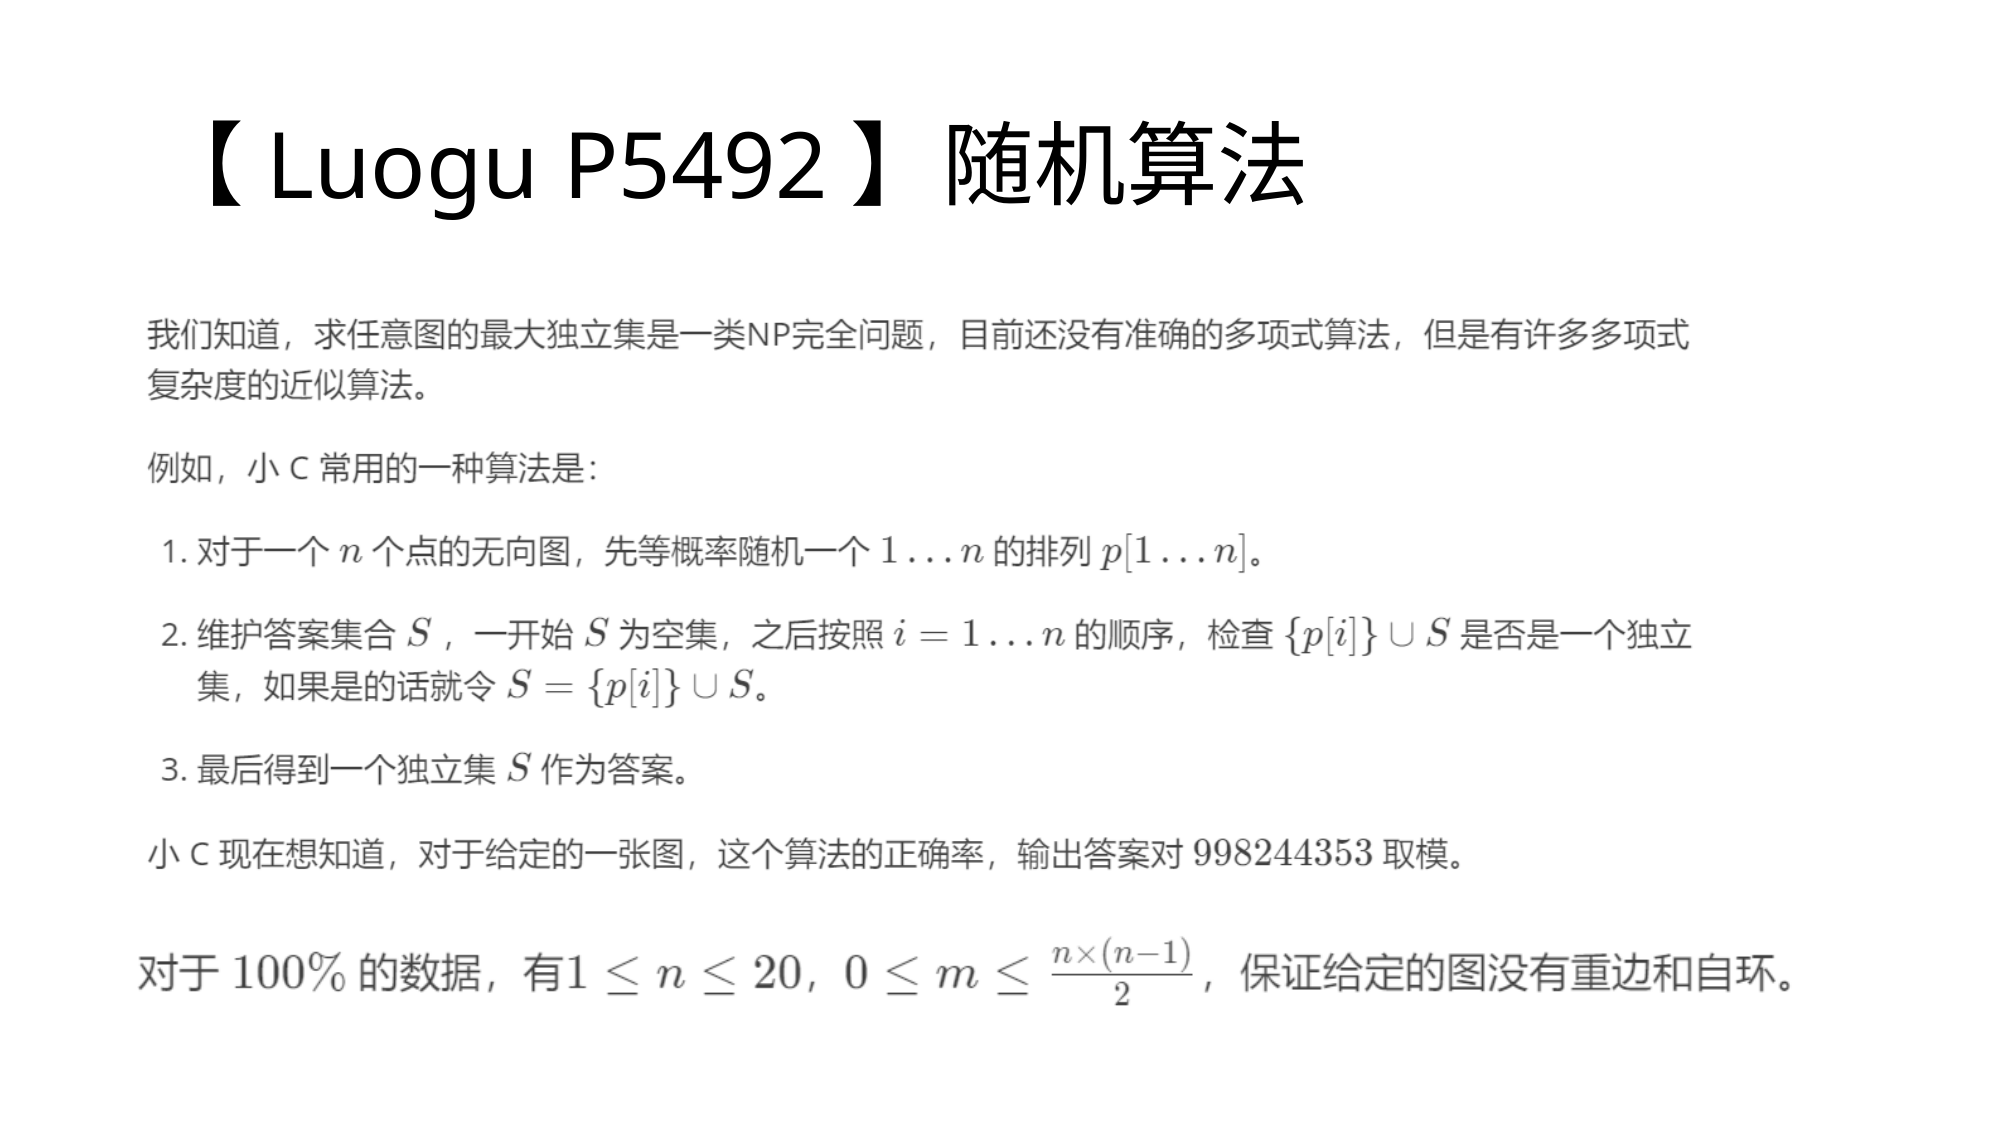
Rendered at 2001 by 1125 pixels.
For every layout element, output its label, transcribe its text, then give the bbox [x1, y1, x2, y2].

title 【Luogu P5492】随机算法 [137, 59, 1863, 278]
picture [137, 299, 1710, 917]
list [122, 891, 1829, 1051]
